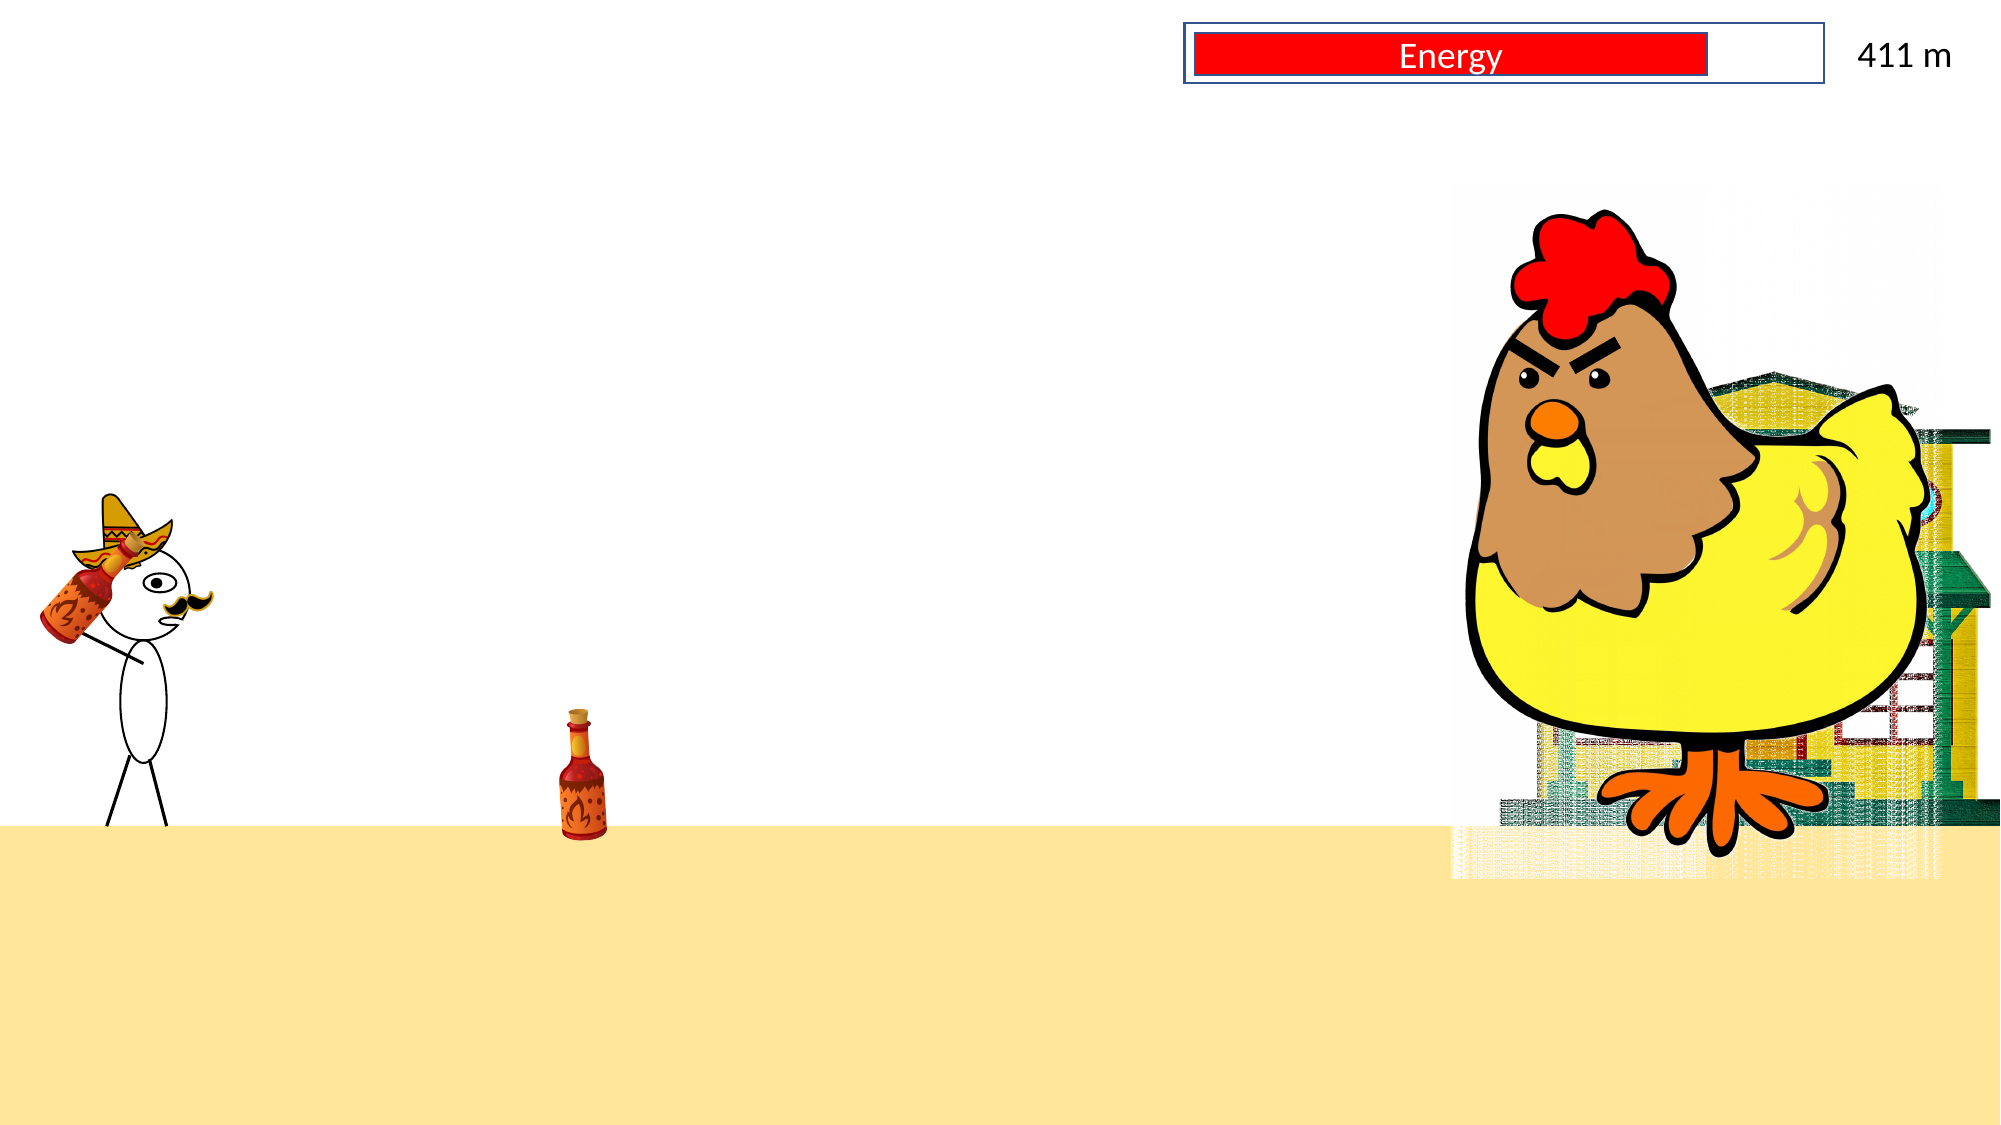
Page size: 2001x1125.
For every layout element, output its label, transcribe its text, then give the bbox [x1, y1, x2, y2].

text_box [119, 639, 168, 765]
text_box [0, 825, 2000, 1125]
picture [1945, 371, 2000, 827]
picture [505, 702, 657, 854]
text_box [106, 755, 130, 827]
text_box 411 m [1842, 22, 1968, 83]
text_box [1183, 22, 1825, 84]
picture [40, 475, 244, 644]
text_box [176, 621, 190, 625]
text_box [145, 572, 178, 593]
text_box [164, 622, 179, 627]
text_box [65, 644, 144, 664]
text_box [166, 560, 191, 593]
text_box [149, 576, 164, 590]
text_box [1451, 184, 1945, 879]
text_box [145, 625, 180, 641]
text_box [149, 759, 167, 827]
text_box Energy [1194, 32, 1708, 76]
